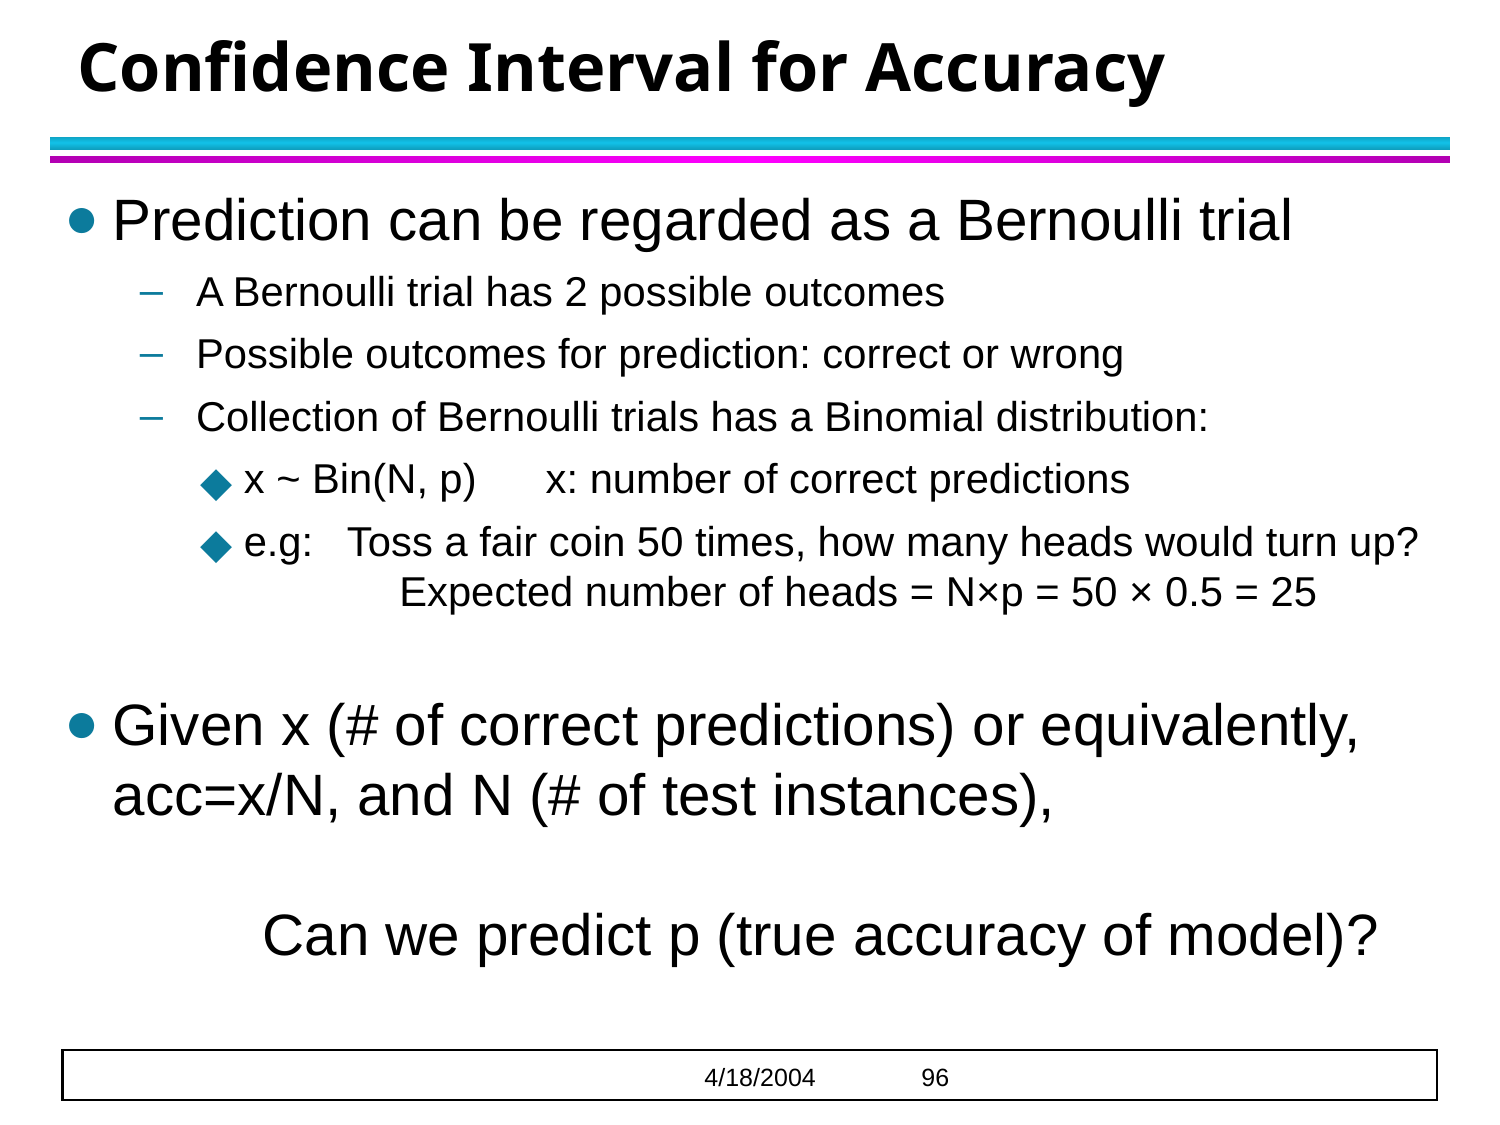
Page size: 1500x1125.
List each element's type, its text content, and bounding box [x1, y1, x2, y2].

list Prediction can be regarded as a Bernoulli trial A Bernoulli trial has 2 possible outcomes Possible outcomes for prediction: correct or wrong Collection of Bernoulli trials has a Binomial distribution: x ~ Bin(N, p) x: number of correct predictions e.g: Toss a fair coin 50 times, how many heads would turn up? Expected number of heads = N×p = 50 × 0.5 = 25 Given x (# of correct predictions) or equivalently, acc=x/N, and N (# of test instances), Can we predict p (true accuracy of model)? [50, 174, 1475, 1025]
title Confidence Interval for Accuracy [62, 24, 1421, 113]
